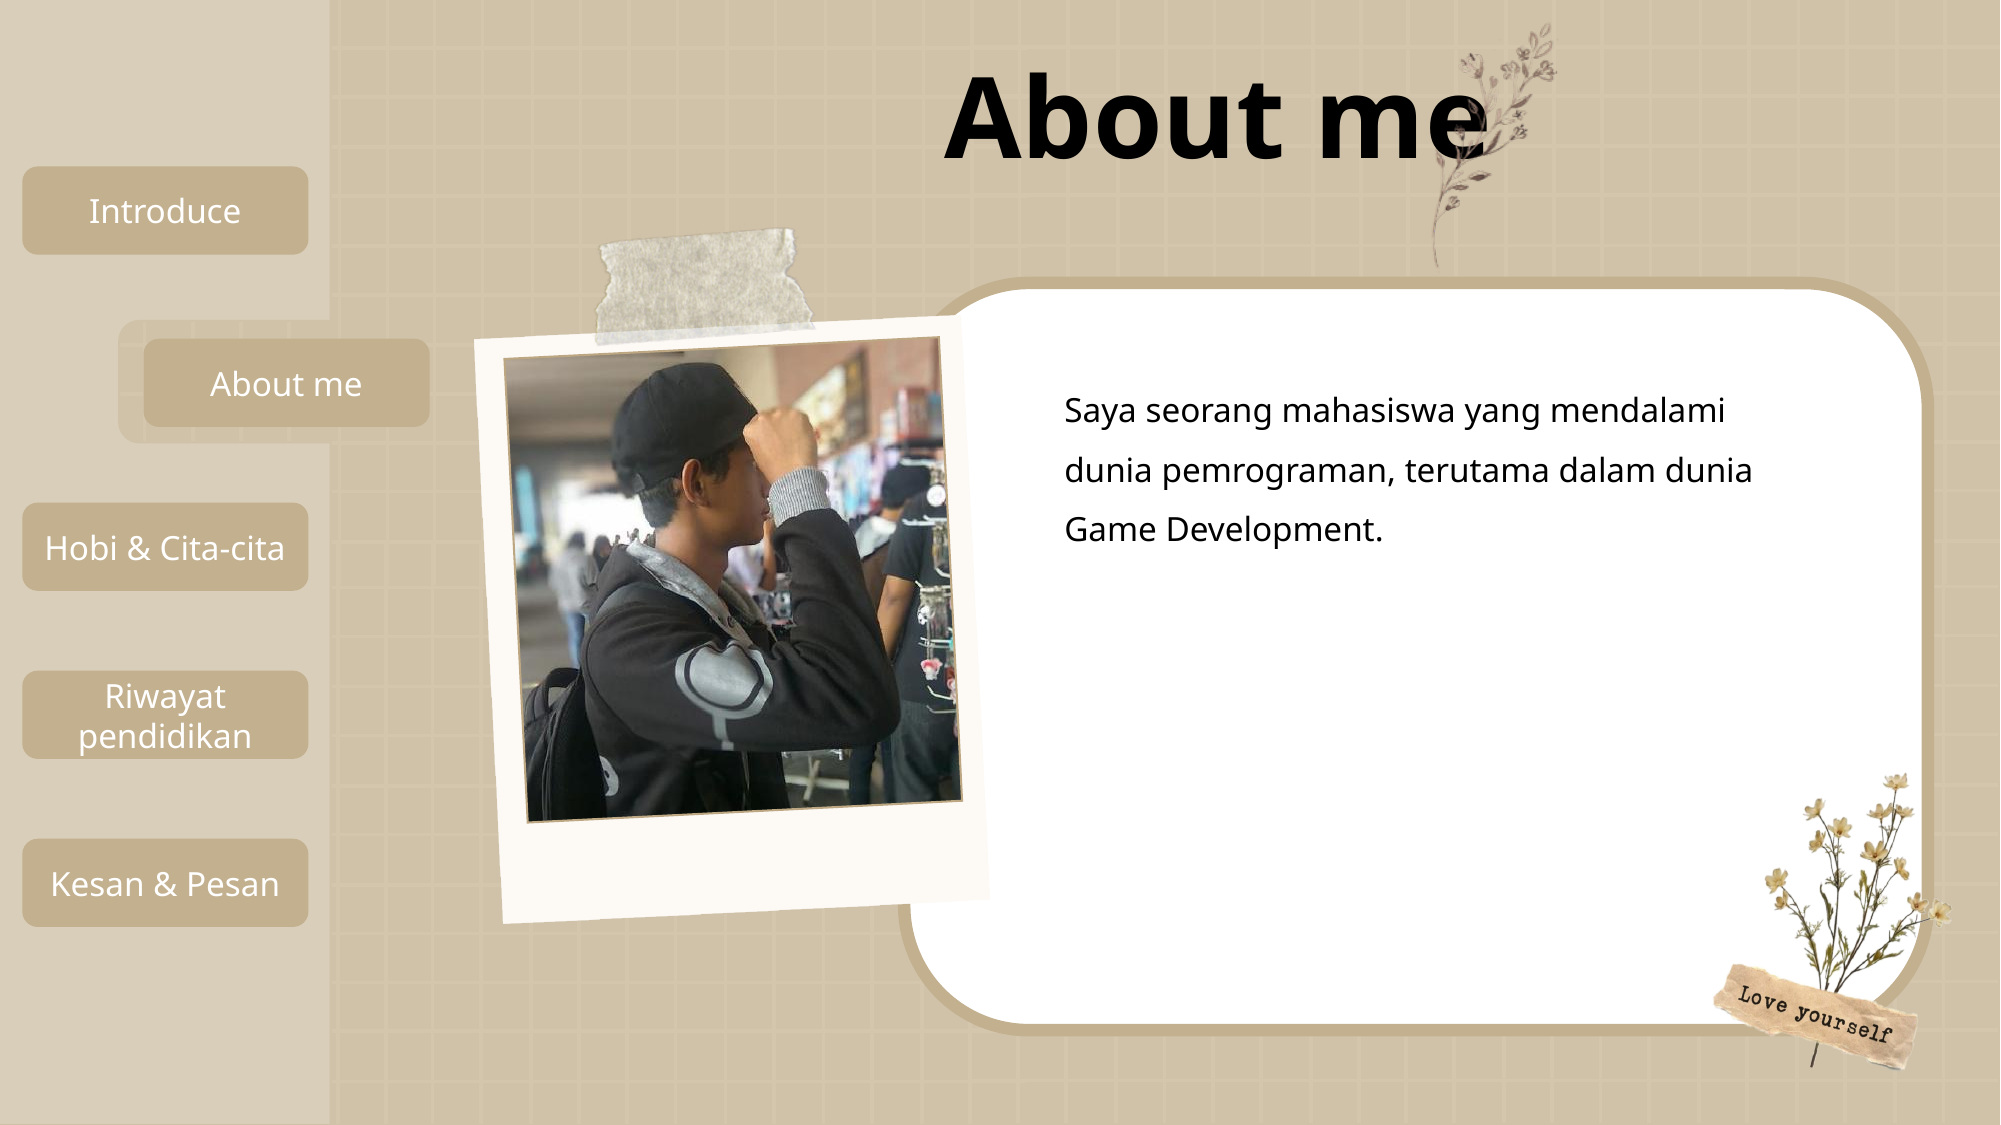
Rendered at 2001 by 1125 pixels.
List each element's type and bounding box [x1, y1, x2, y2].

text_box [0, 0, 2000, 1125]
picture [487, 213, 976, 912]
picture [1647, 681, 2000, 1125]
picture [1419, 11, 1575, 281]
